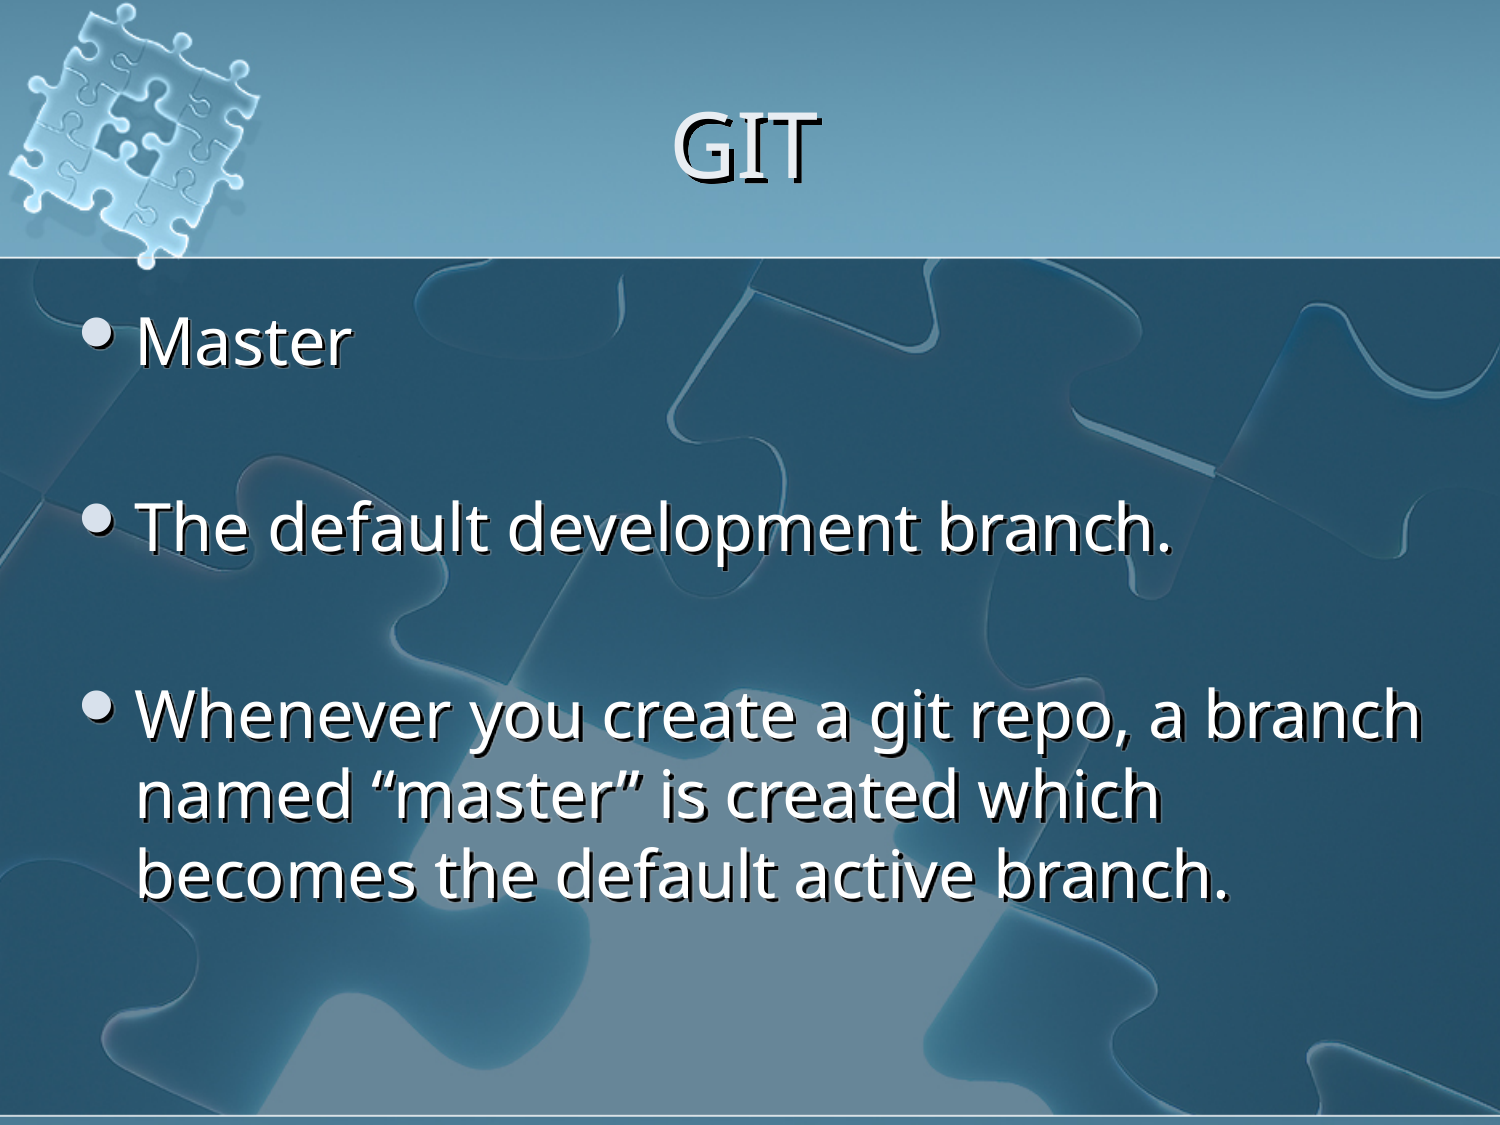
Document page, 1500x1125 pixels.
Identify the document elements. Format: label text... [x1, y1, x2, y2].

list Master The default development branch. Whenever you create a git repo, a branch named “master” is created which becomes the default active branch. [62, 290, 1450, 1071]
title GIT [124, 54, 1388, 230]
picture [0, 0, 1500, 1125]
